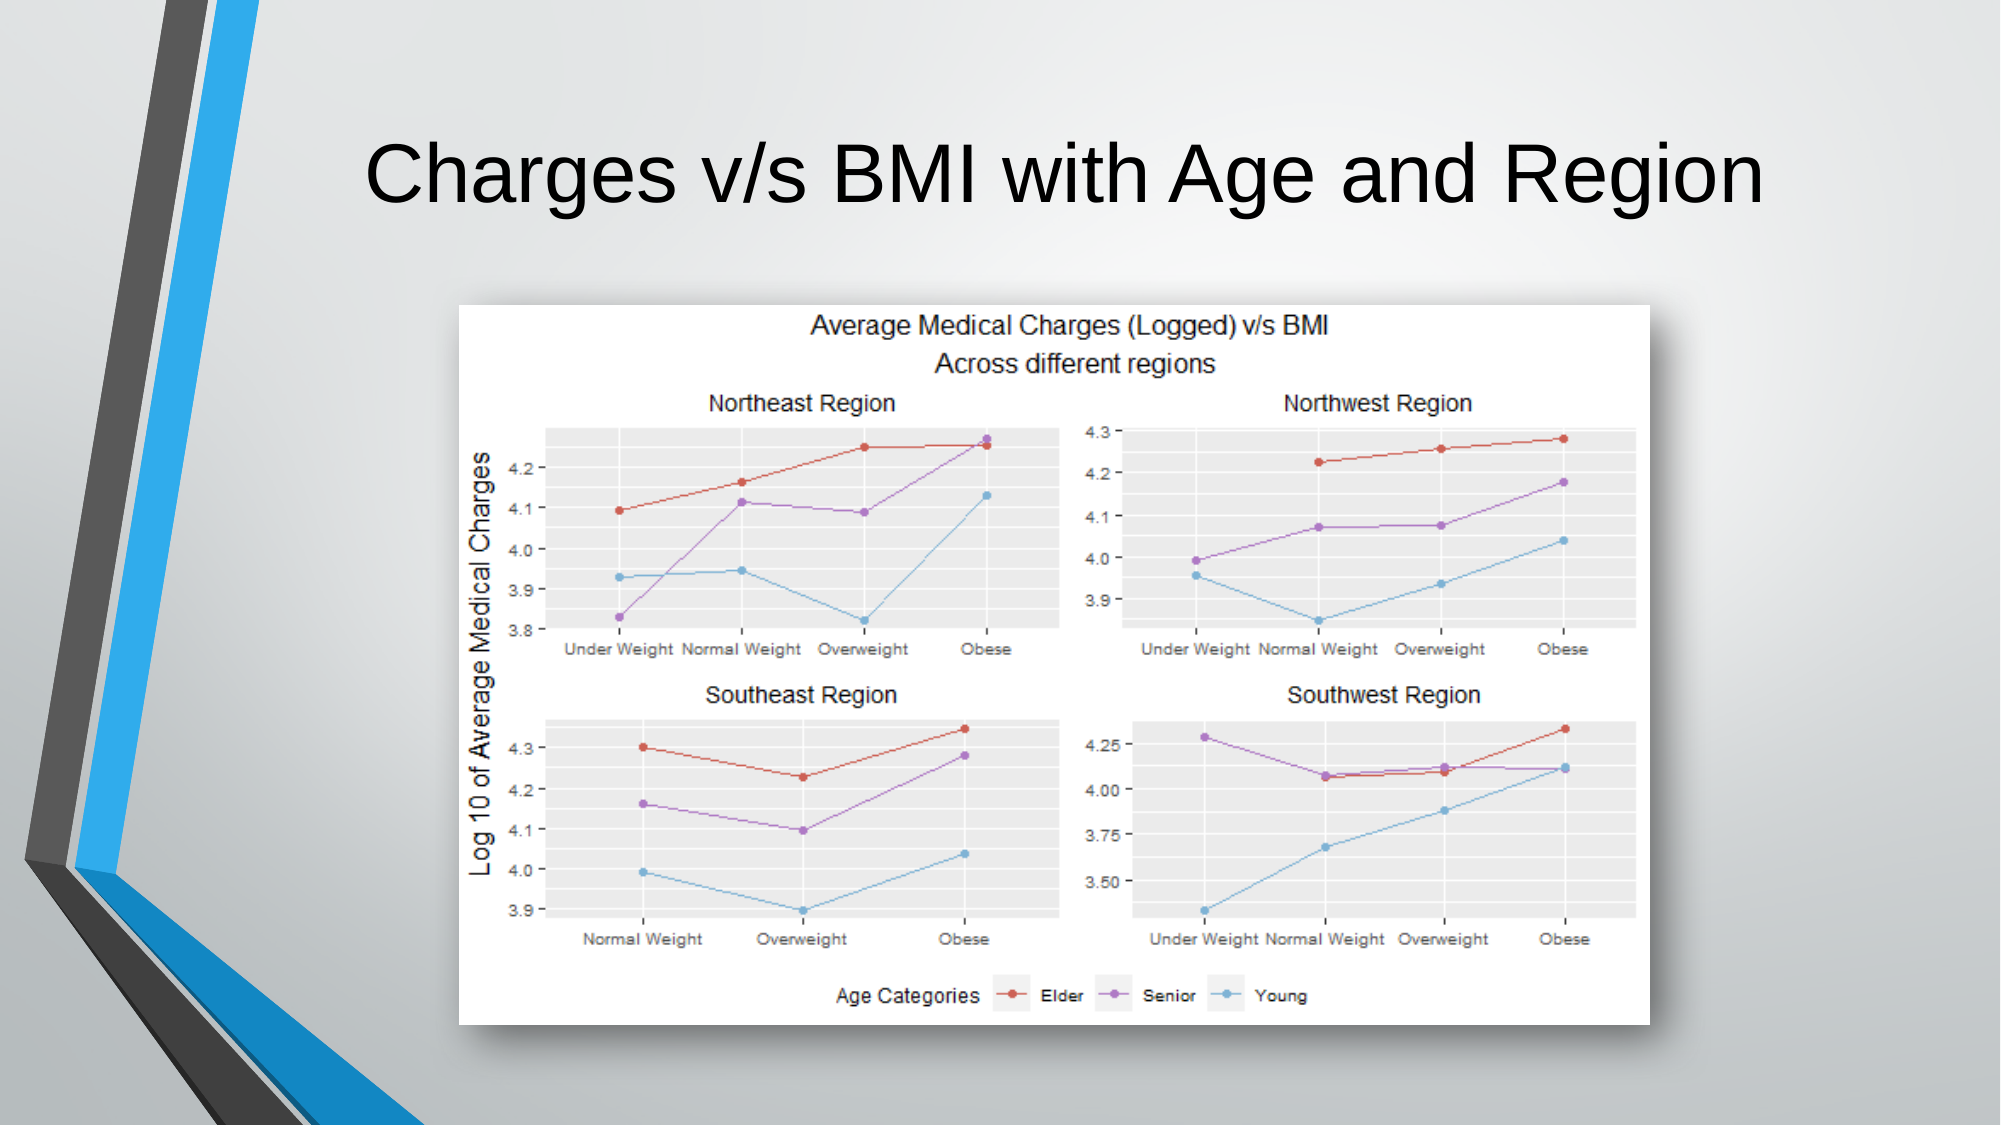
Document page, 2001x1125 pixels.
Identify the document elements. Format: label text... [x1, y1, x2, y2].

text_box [24, 0, 425, 1125]
title Charges v/s BMI with Age and Region [425, 24, 1887, 313]
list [459, 305, 1651, 1026]
